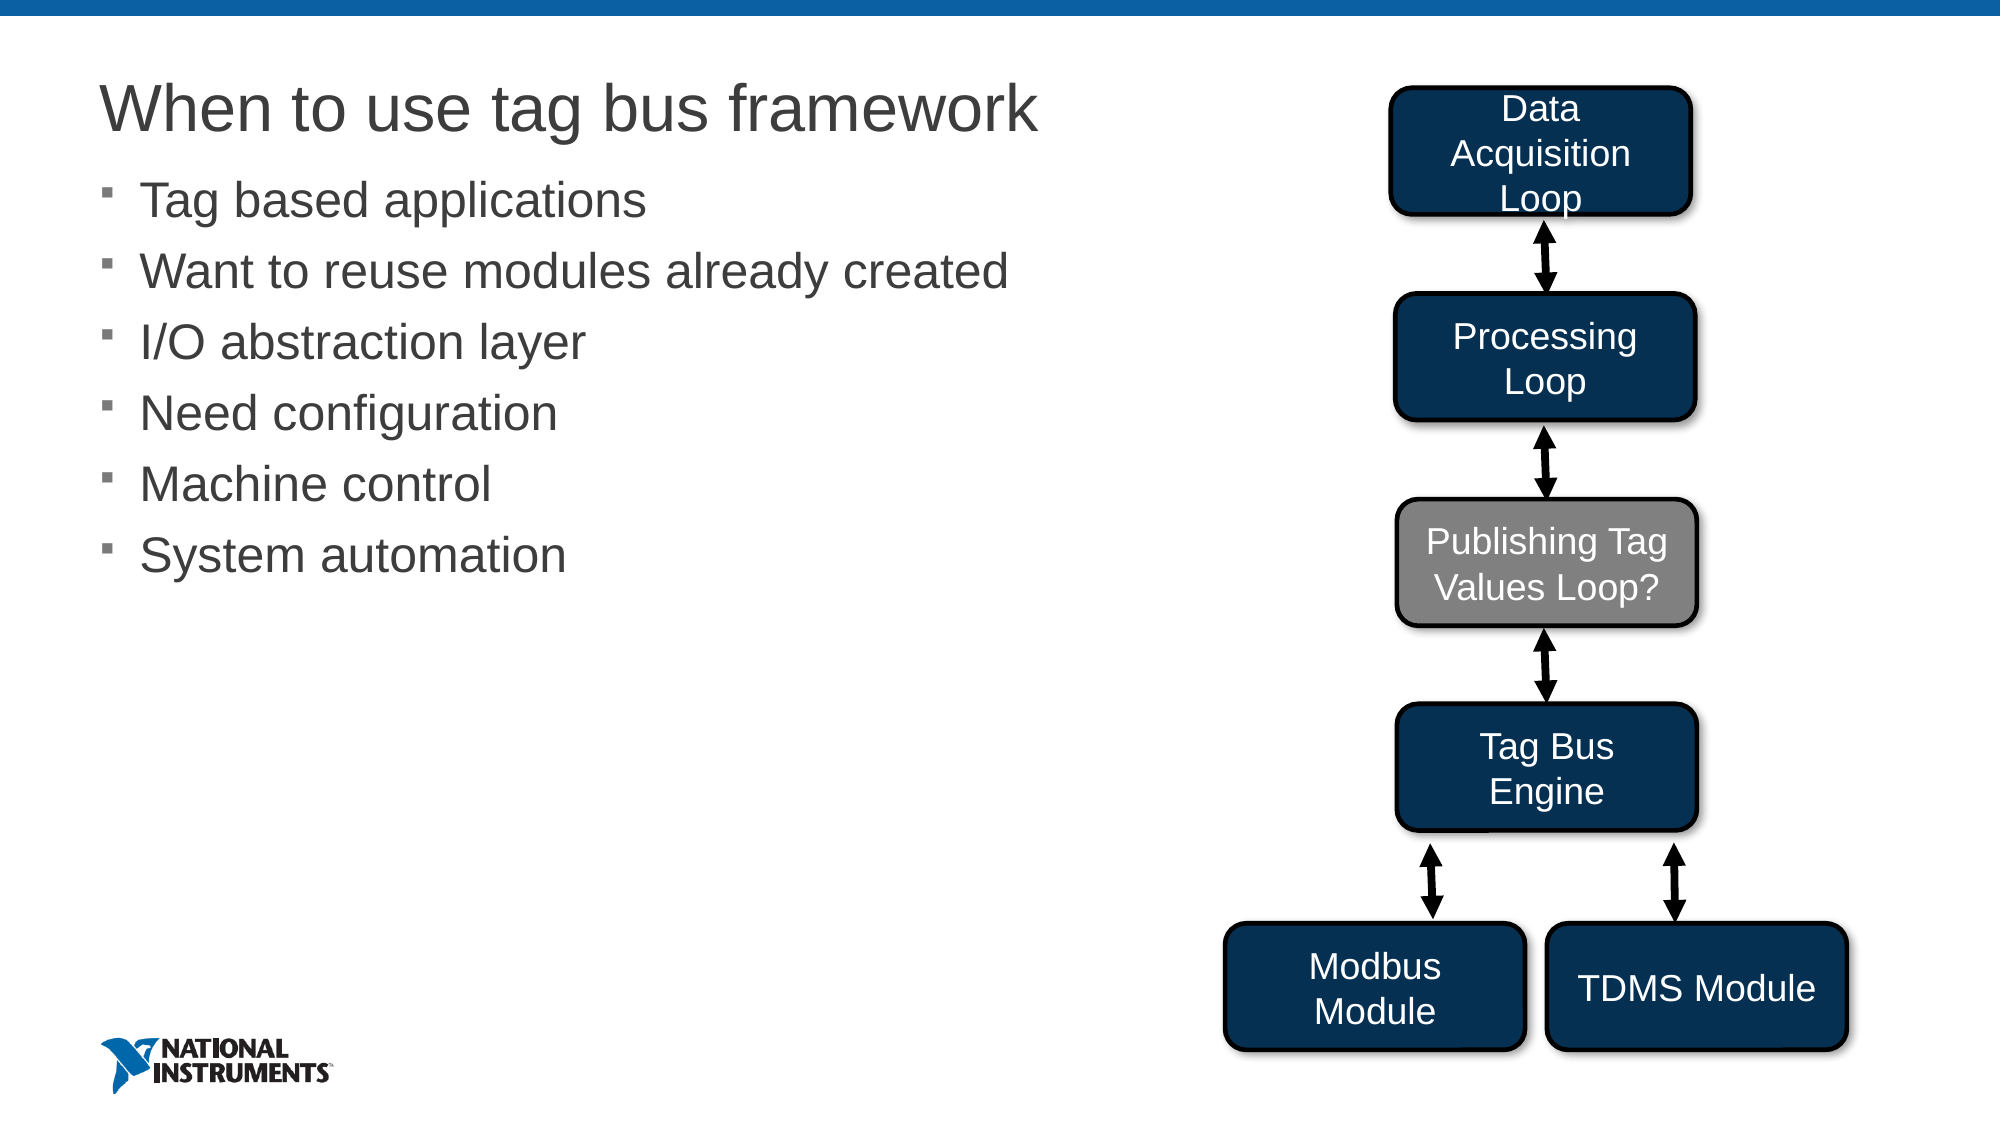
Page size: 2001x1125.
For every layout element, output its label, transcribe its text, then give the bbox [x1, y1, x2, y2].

list Tag based applications Want to reuse modules already created I/O abstraction layer Need configuration Machine control System automation [99, 159, 1027, 592]
text_box TDMS Module [1546, 922, 1848, 1051]
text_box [1543, 219, 1547, 296]
text_box Modbus Module [1224, 922, 1526, 1051]
text_box Processing Loop [1394, 292, 1696, 421]
title When to use tag bus framework [99, 60, 1900, 160]
text_box Data Acquisition Loop [1390, 87, 1692, 215]
text_box Tag Bus Engine [1396, 703, 1698, 831]
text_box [1543, 627, 1547, 704]
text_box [1430, 843, 1434, 920]
text_box Publishing Tag Values Loop? [1396, 498, 1698, 627]
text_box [1543, 425, 1547, 502]
